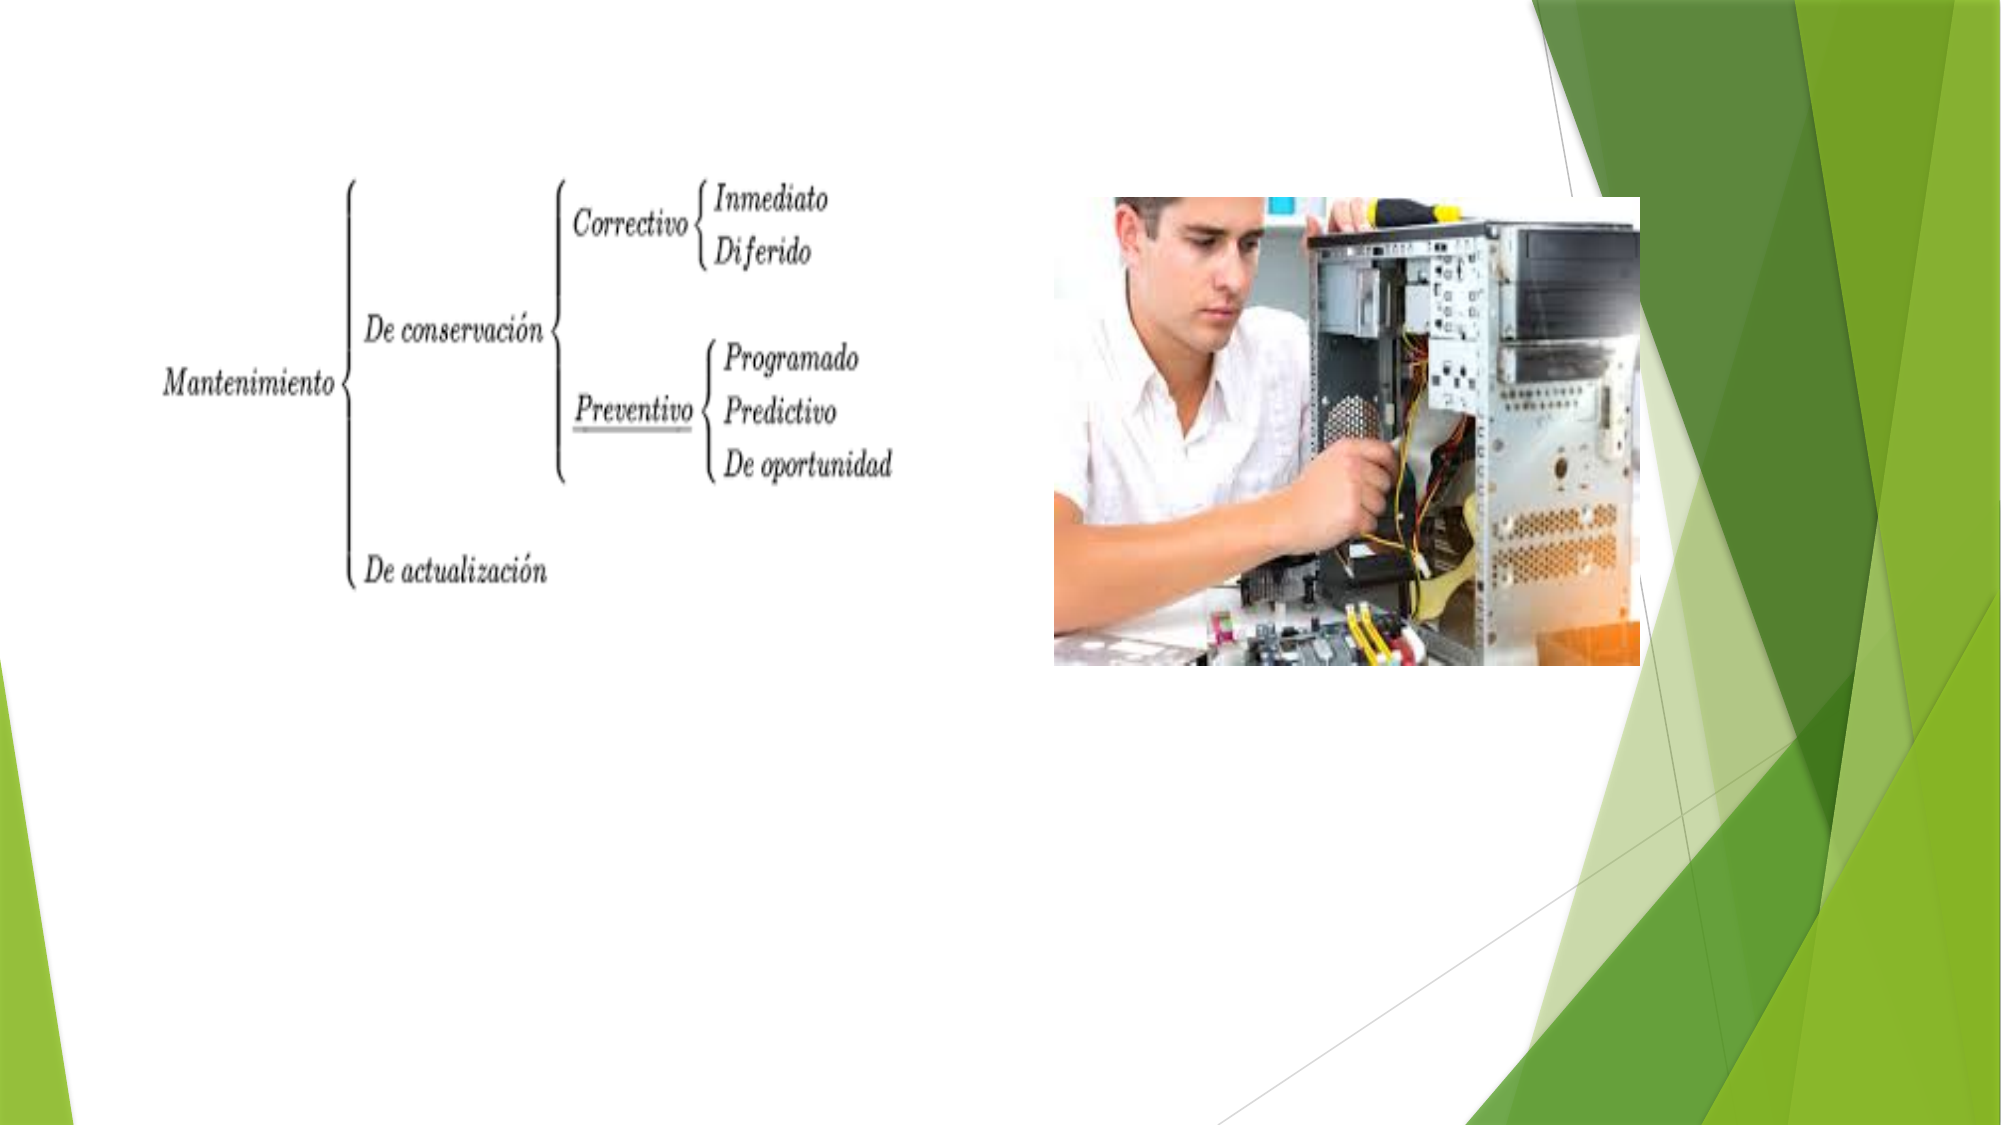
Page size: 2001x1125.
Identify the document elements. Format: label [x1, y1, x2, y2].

picture [162, 175, 905, 597]
picture [1053, 197, 1641, 666]
